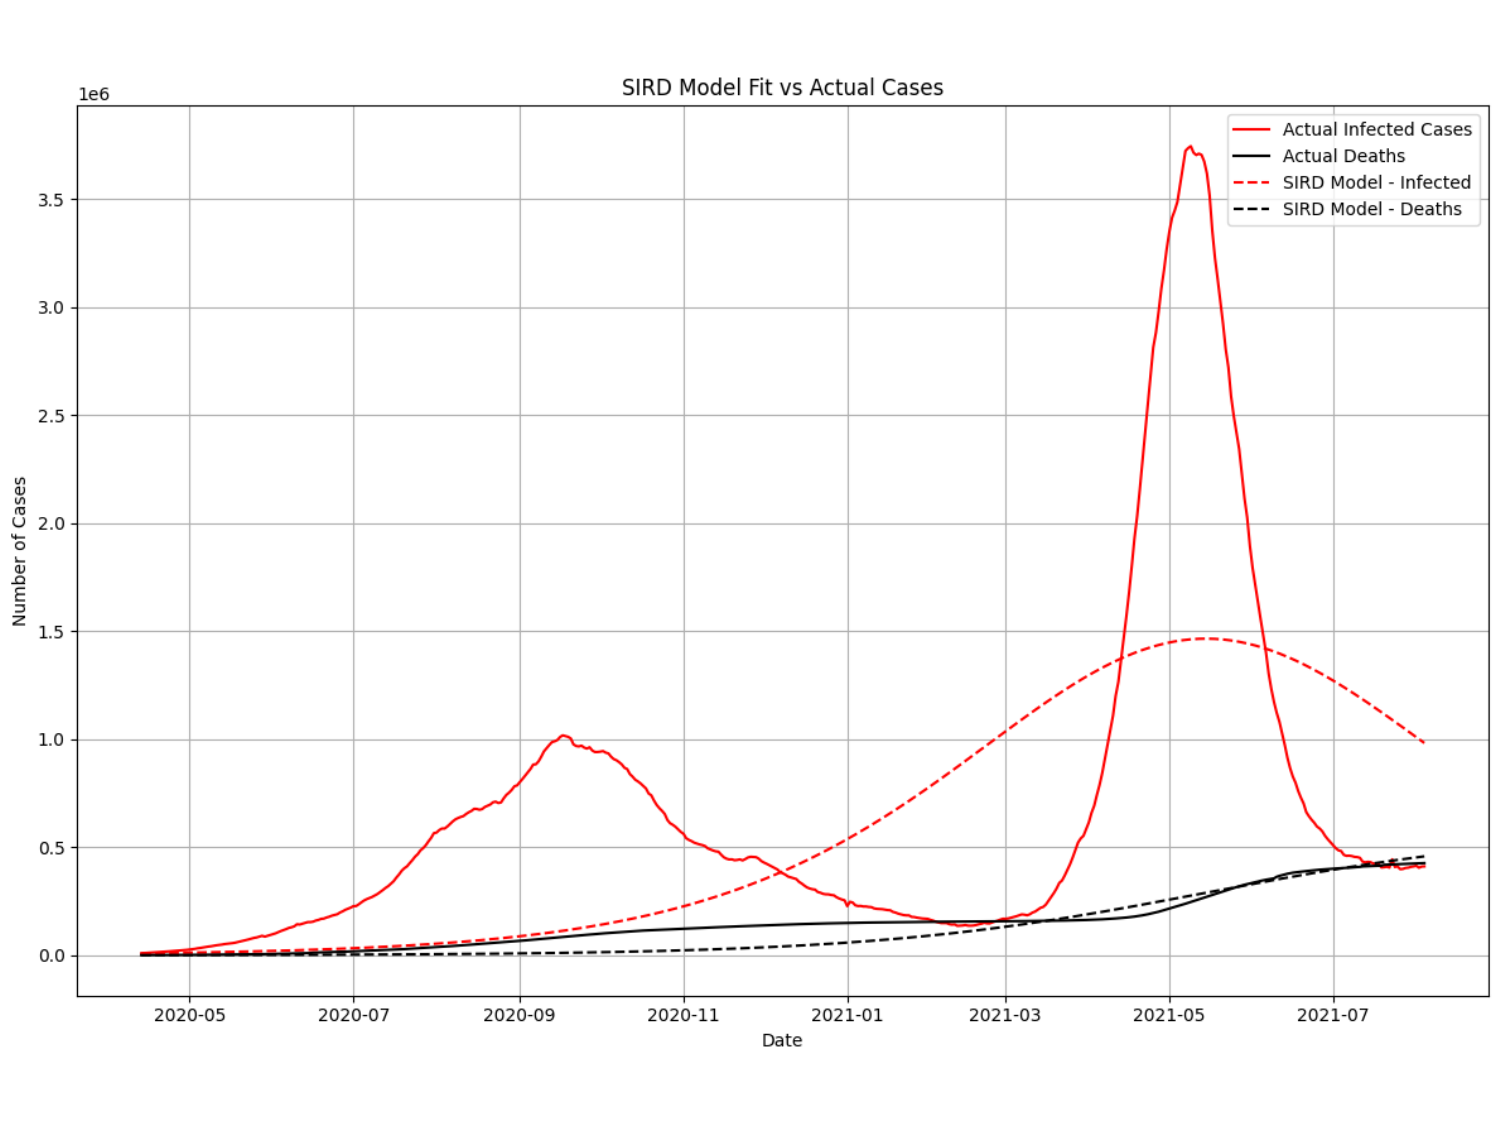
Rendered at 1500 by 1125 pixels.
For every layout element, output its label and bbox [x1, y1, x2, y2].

picture [0, 65, 1500, 1063]
